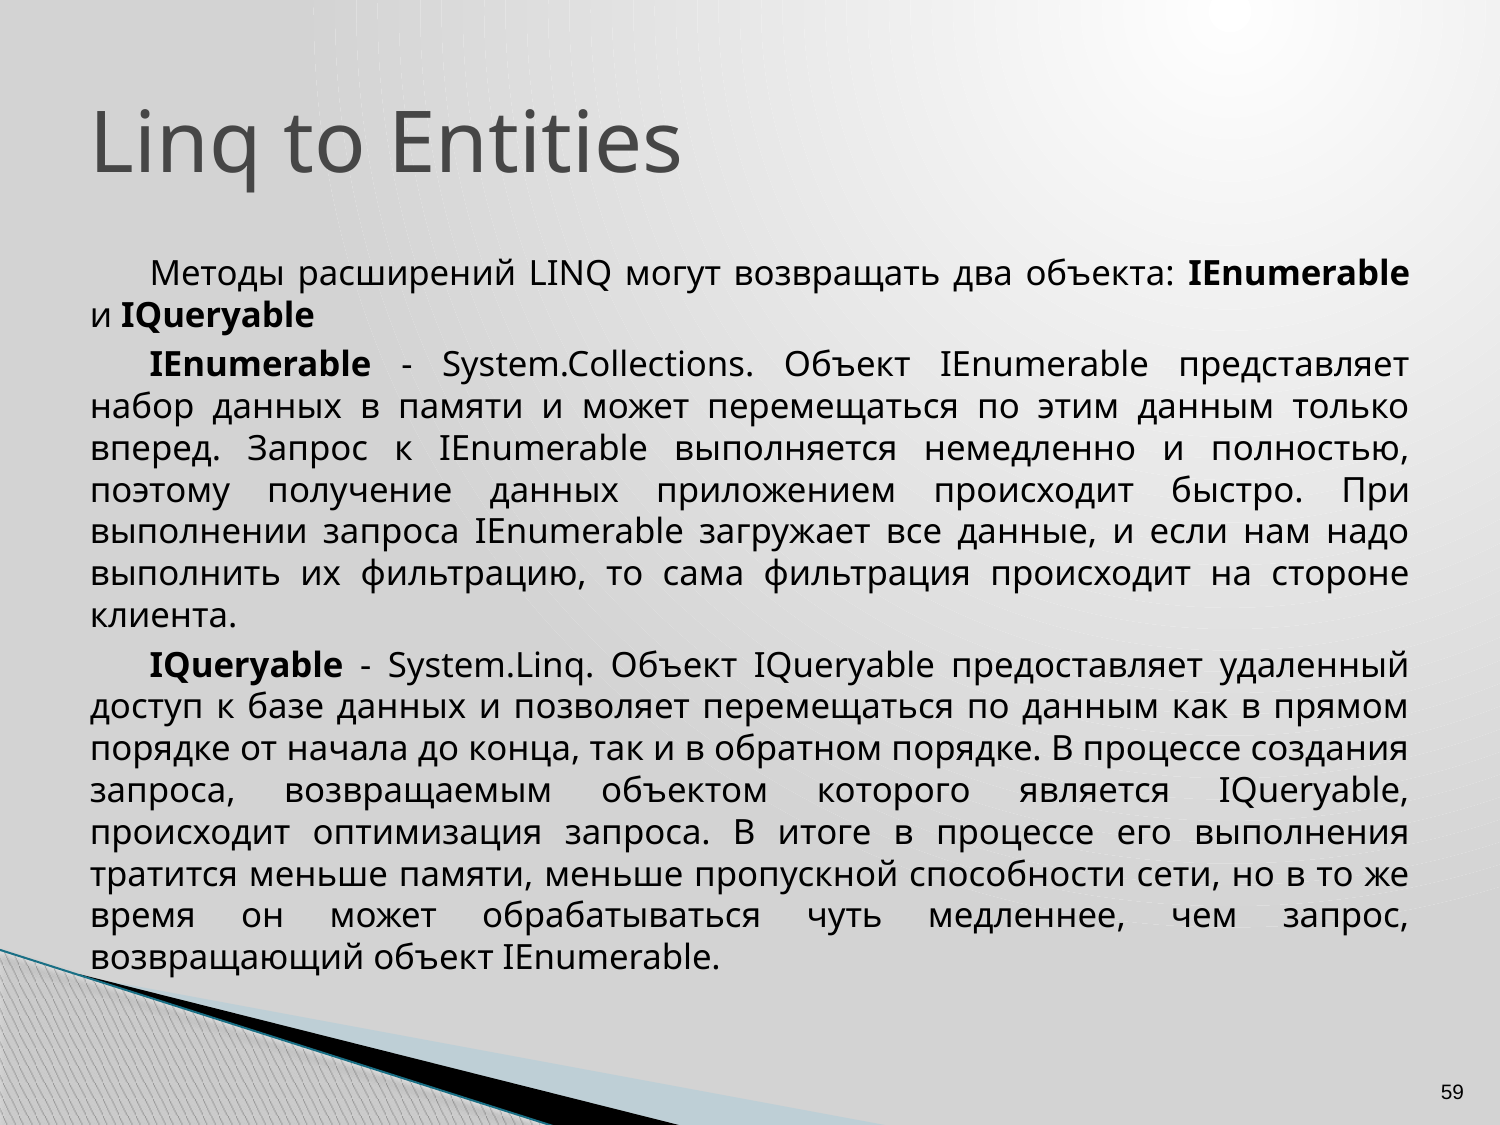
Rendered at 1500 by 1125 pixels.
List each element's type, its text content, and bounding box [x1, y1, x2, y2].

title Linq to Entities [75, 45, 1425, 233]
slide_number 59 [1418, 1051, 1479, 1112]
list Методы расширений LINQ могут возвращать два объекта: IEnumerable и IQueryable IEnumerable - System.Collections. Объект IEnumerable представляет набор данных в памяти и может перемещаться по этим данным только вперед. Запрос к IEnumerable выполняется немедленно и полностью, поэтому получение данных приложением происходит быстро. При выполнении запроса IEnumerable загружает все данные, и если нам надо выполнить их фильтрацию, то сама фильтрация происходит на стороне клиента. IQueryable - System.Linq. Объект IQueryable предоставляет удаленный доступ к базе данных и позволяет перемещаться по данным как в прямом порядке от начала до конца, так и в обратном порядке. В процессе создания запроса, возвращаемым объектом которого является IQueryable, происходит оптимизация запроса. В итоге в процессе его выполнения тратится меньше памяти, меньше пропускной способности сети, но в то же время он может обрабатываться чуть медленнее, чем запрос, возвращающий объект IEnumerable. [75, 243, 1425, 986]
